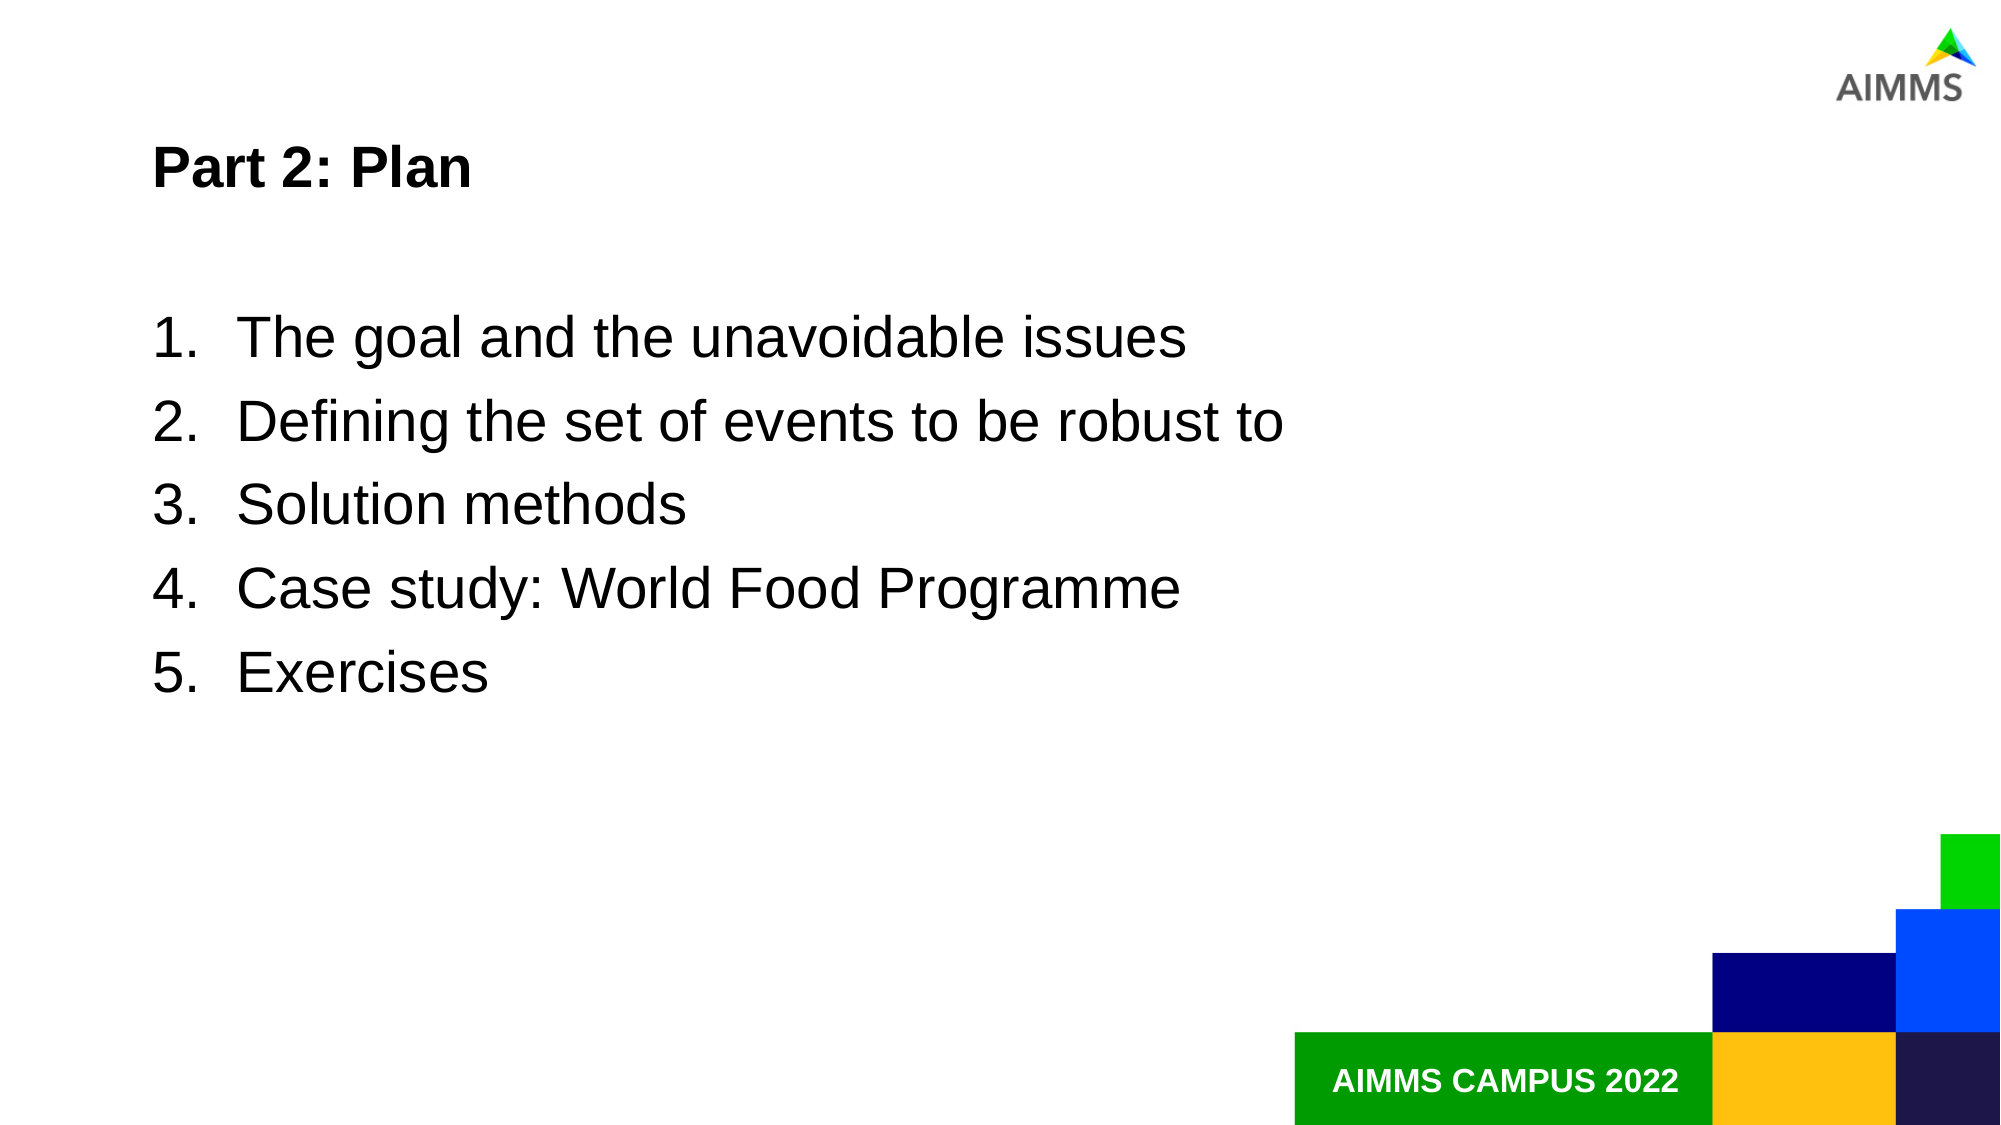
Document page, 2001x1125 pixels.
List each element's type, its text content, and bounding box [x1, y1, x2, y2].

list The goal and the unavoidable issues Defining the set of events to be robust to Solution methods Case study: World Food Programme Exercises [137, 299, 1863, 1014]
picture [0, 0, 2000, 1125]
title Part 2: Plan [137, 59, 1863, 278]
